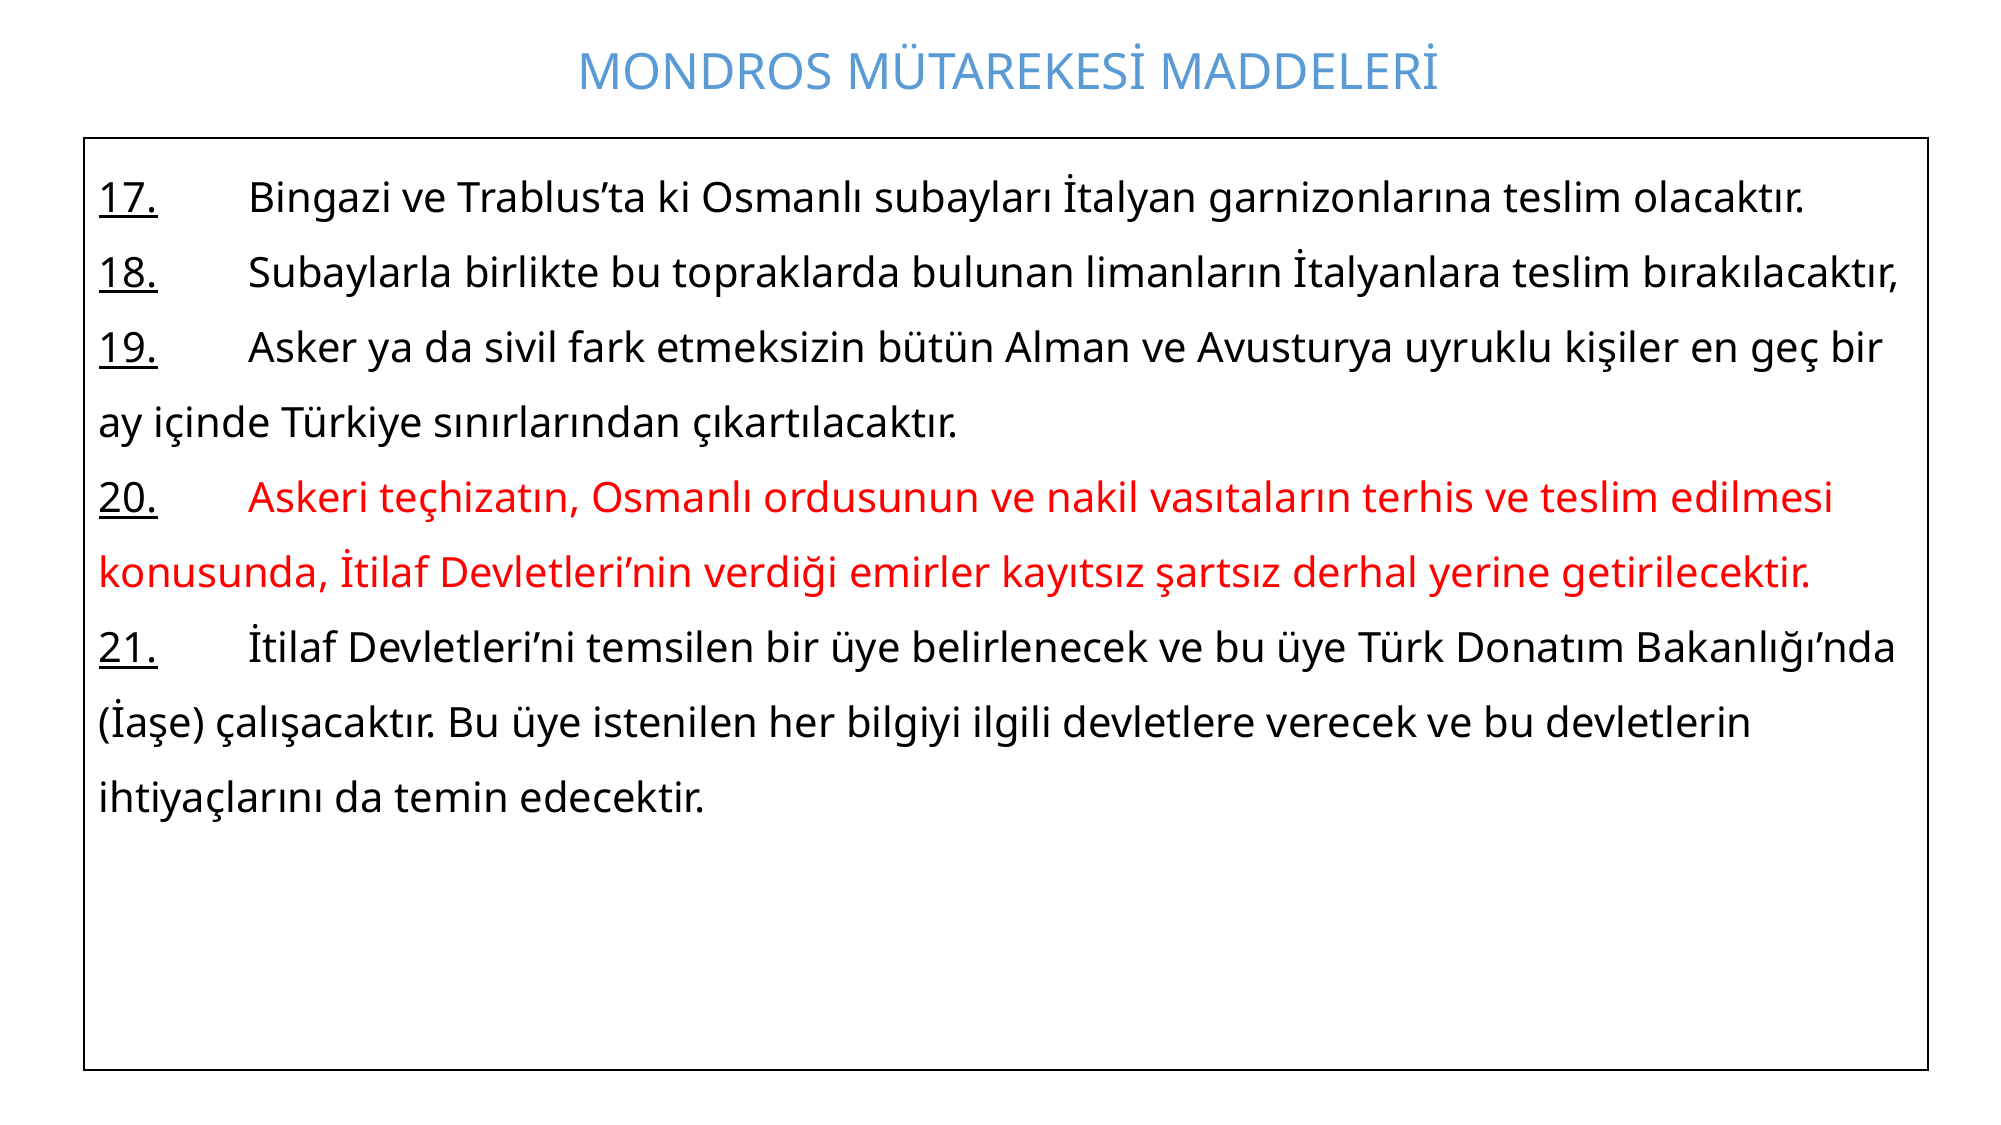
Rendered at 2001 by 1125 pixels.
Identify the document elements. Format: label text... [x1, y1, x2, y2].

subtitle 17. Bingazi ve Trablus’ta ki Osmanlı subayları İtalyan garnizonlarına teslim olacaktır. 18. Subaylarla birlikte bu topraklarda bulunan limanların İtalyanlara teslim bırakılacaktır, 19. Asker ya da sivil fark etmeksizin bütün Alman ve Avusturya uyruklu kişiler en geç bir ay içinde Türkiye sınırlarından çıkartılacaktır. 20. Askeri teçhizatın, Osmanlı ordusunun ve nakil vasıtaların terhis ve teslim edilmesi konusunda, İtilaf Devletleri’nin verdiği emirler kayıtsız şartsız derhal yerine getirilecektir. 21. İtilaf Devletleri’ni temsilen bir üye belirlenecek ve bu üye Türk Donatım Bakanlığı’nda (İaşe) çalışacaktır. Bu üye istenilen her bilgiyi ilgili devletlere verecek ve bu devletlerin ihtiyaçlarını da temin edecektir. [83, 137, 1929, 1071]
title MONDROS MÜTAREKESİ MADDELERİ [88, 17, 1928, 109]
